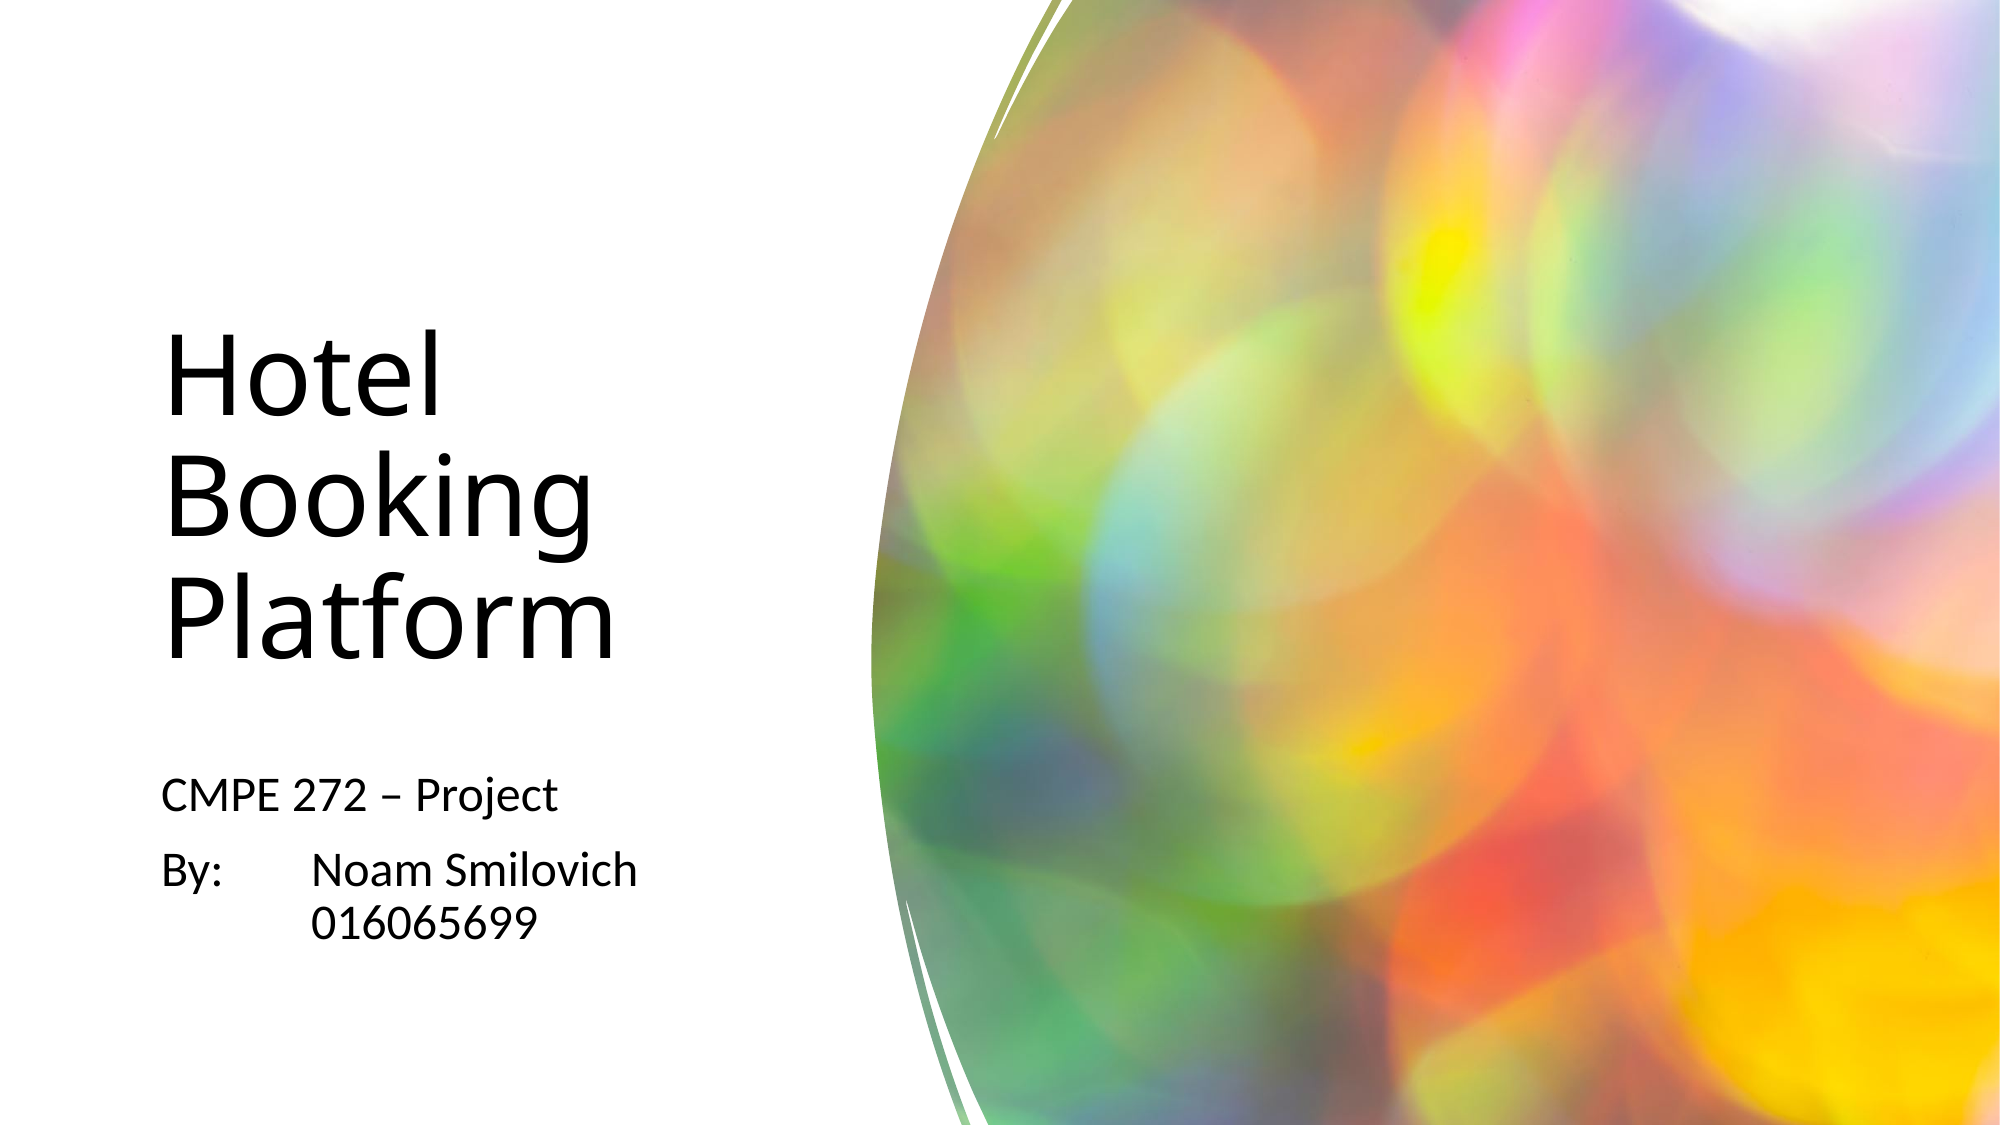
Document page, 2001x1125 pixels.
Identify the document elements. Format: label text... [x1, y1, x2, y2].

title Hotel Booking Platform [146, 104, 759, 690]
subtitle CMPE 272 – Project By: Noam Smilovich 016065699 [146, 760, 759, 1019]
picture [871, 0, 2000, 1125]
